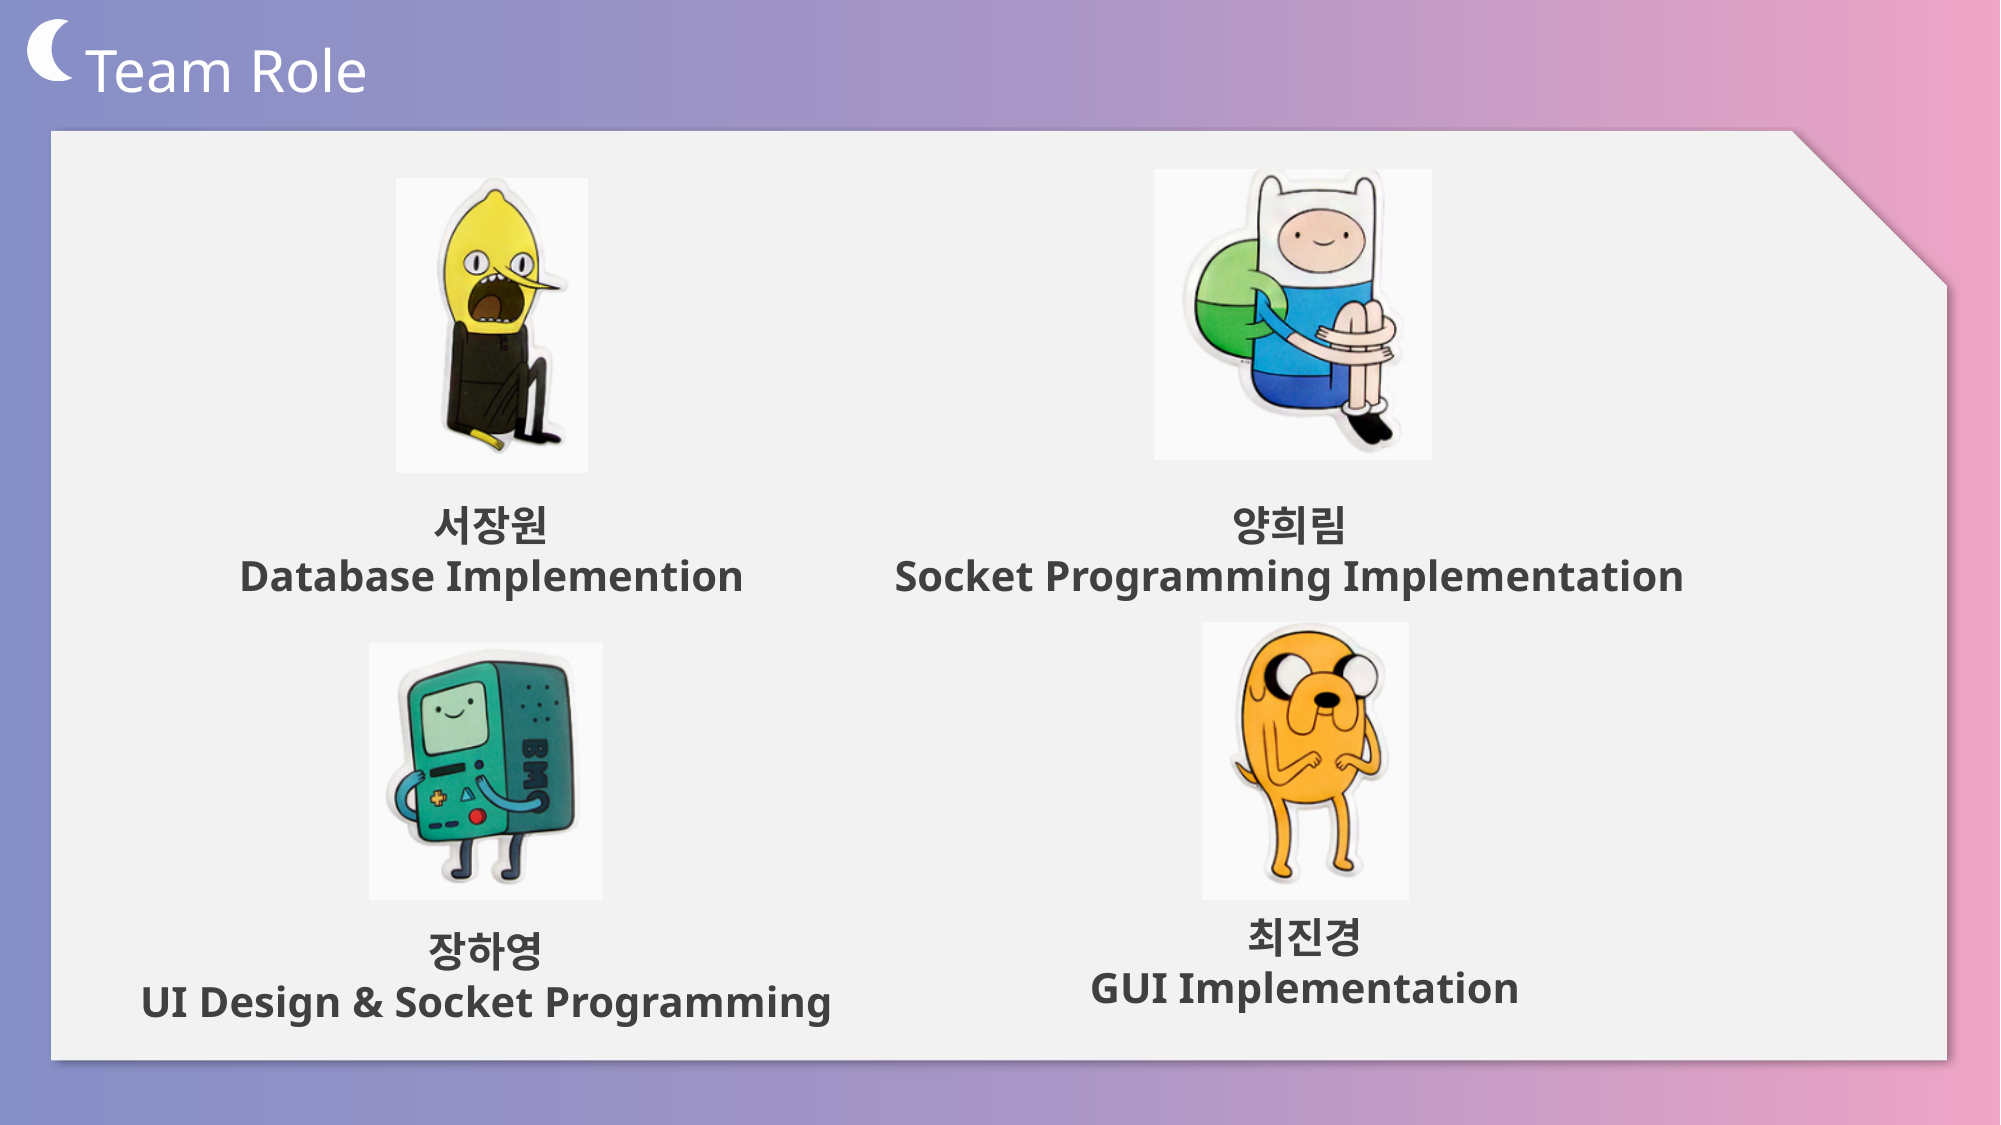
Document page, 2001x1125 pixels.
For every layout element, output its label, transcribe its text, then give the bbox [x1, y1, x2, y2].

picture [396, 178, 588, 473]
text_box 양희림 Socket Programming Implementation [879, 492, 1701, 608]
text_box Team Role [71, 0, 1379, 112]
text_box [227, 570, 2000, 644]
picture [1154, 169, 1432, 460]
picture [0, 0, 2000, 1125]
text_box 최진경 GUI Implementation [1075, 904, 1536, 1020]
text_box 서장원 Database Implemention [223, 492, 760, 608]
picture [1202, 622, 1409, 900]
text_box 장하영 UI Design & Socket Programming [124, 918, 848, 1034]
picture [369, 643, 603, 900]
